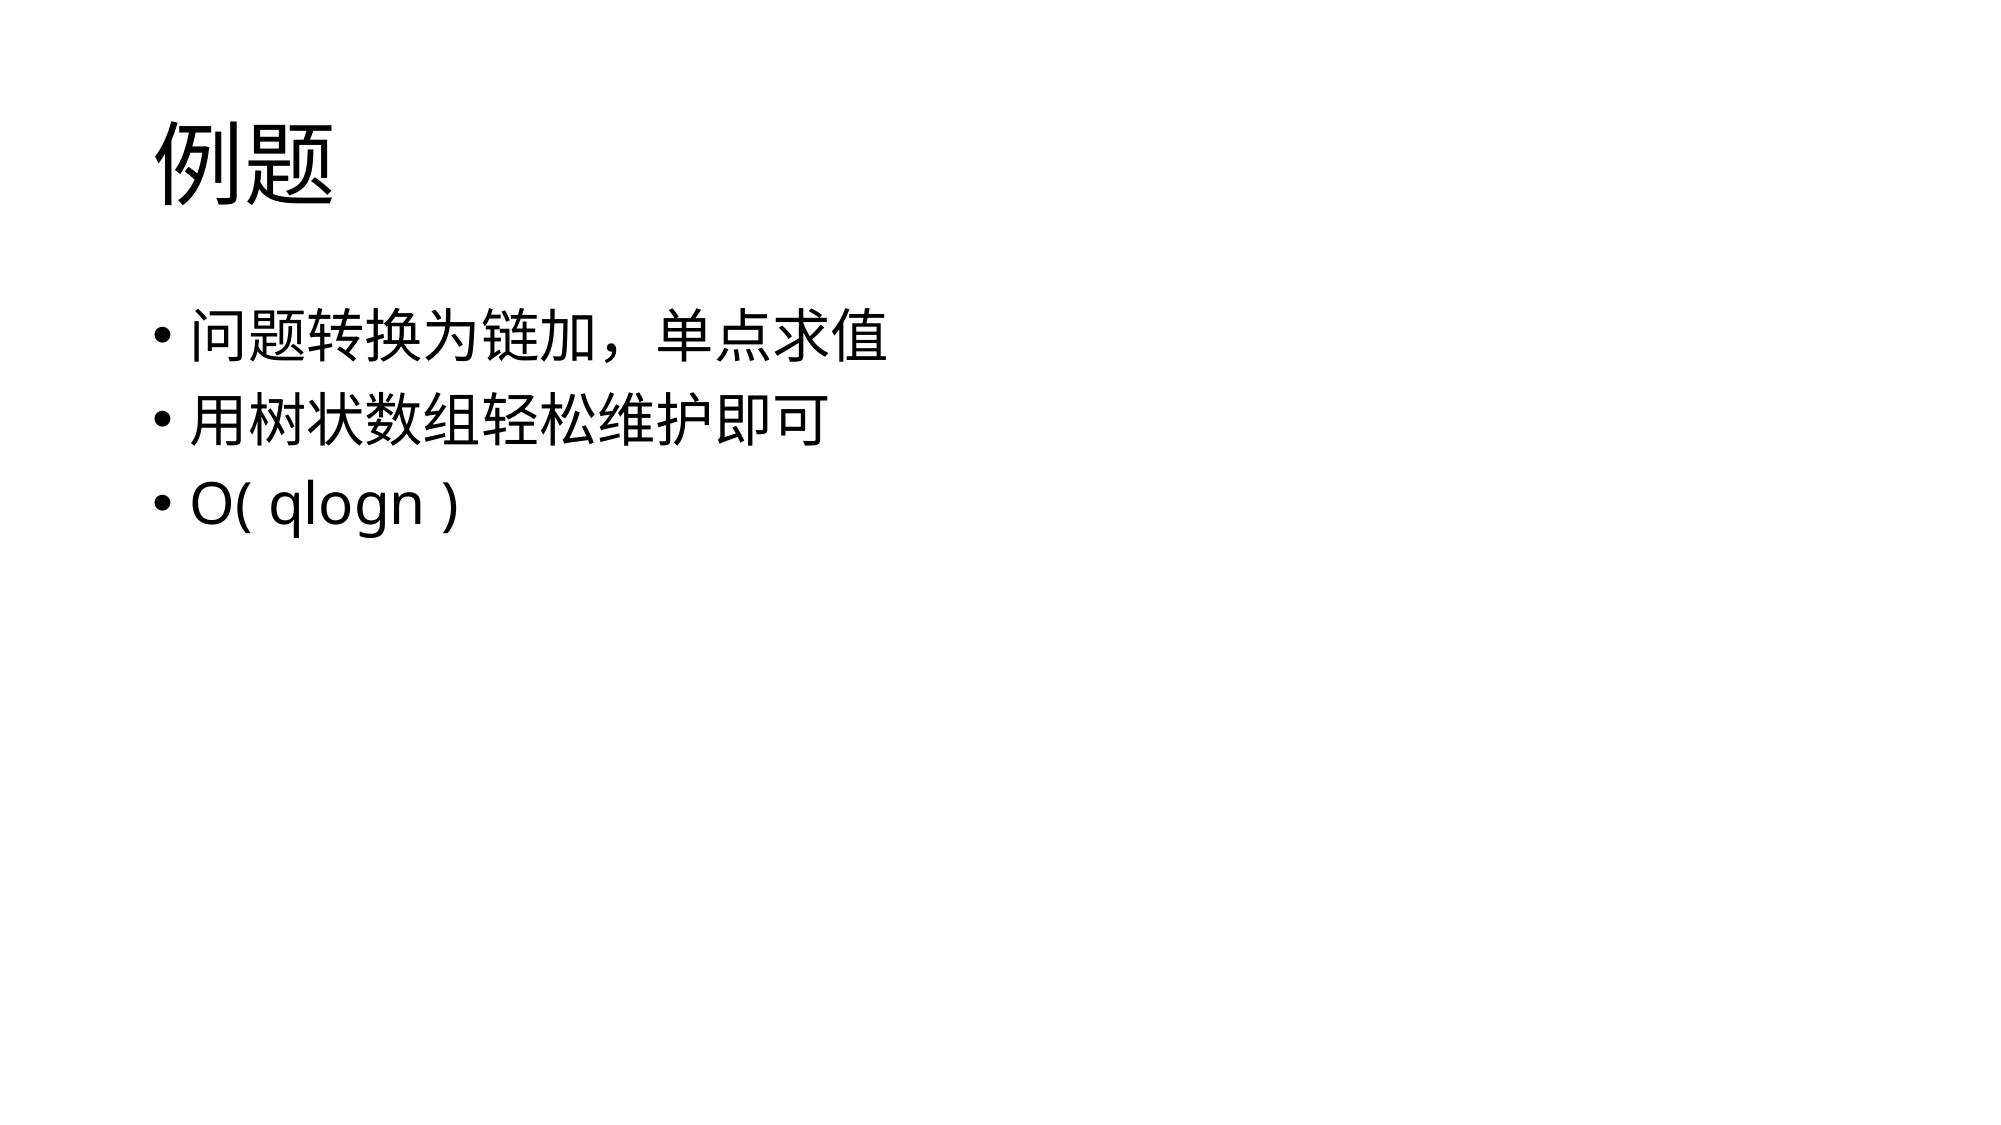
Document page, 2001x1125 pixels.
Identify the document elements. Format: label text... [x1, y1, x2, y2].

title 例题 [137, 59, 1863, 278]
list 问题转换为链加，单点求值 用树状数组轻松维护即可 O( qlogn ) [137, 299, 1863, 1014]
